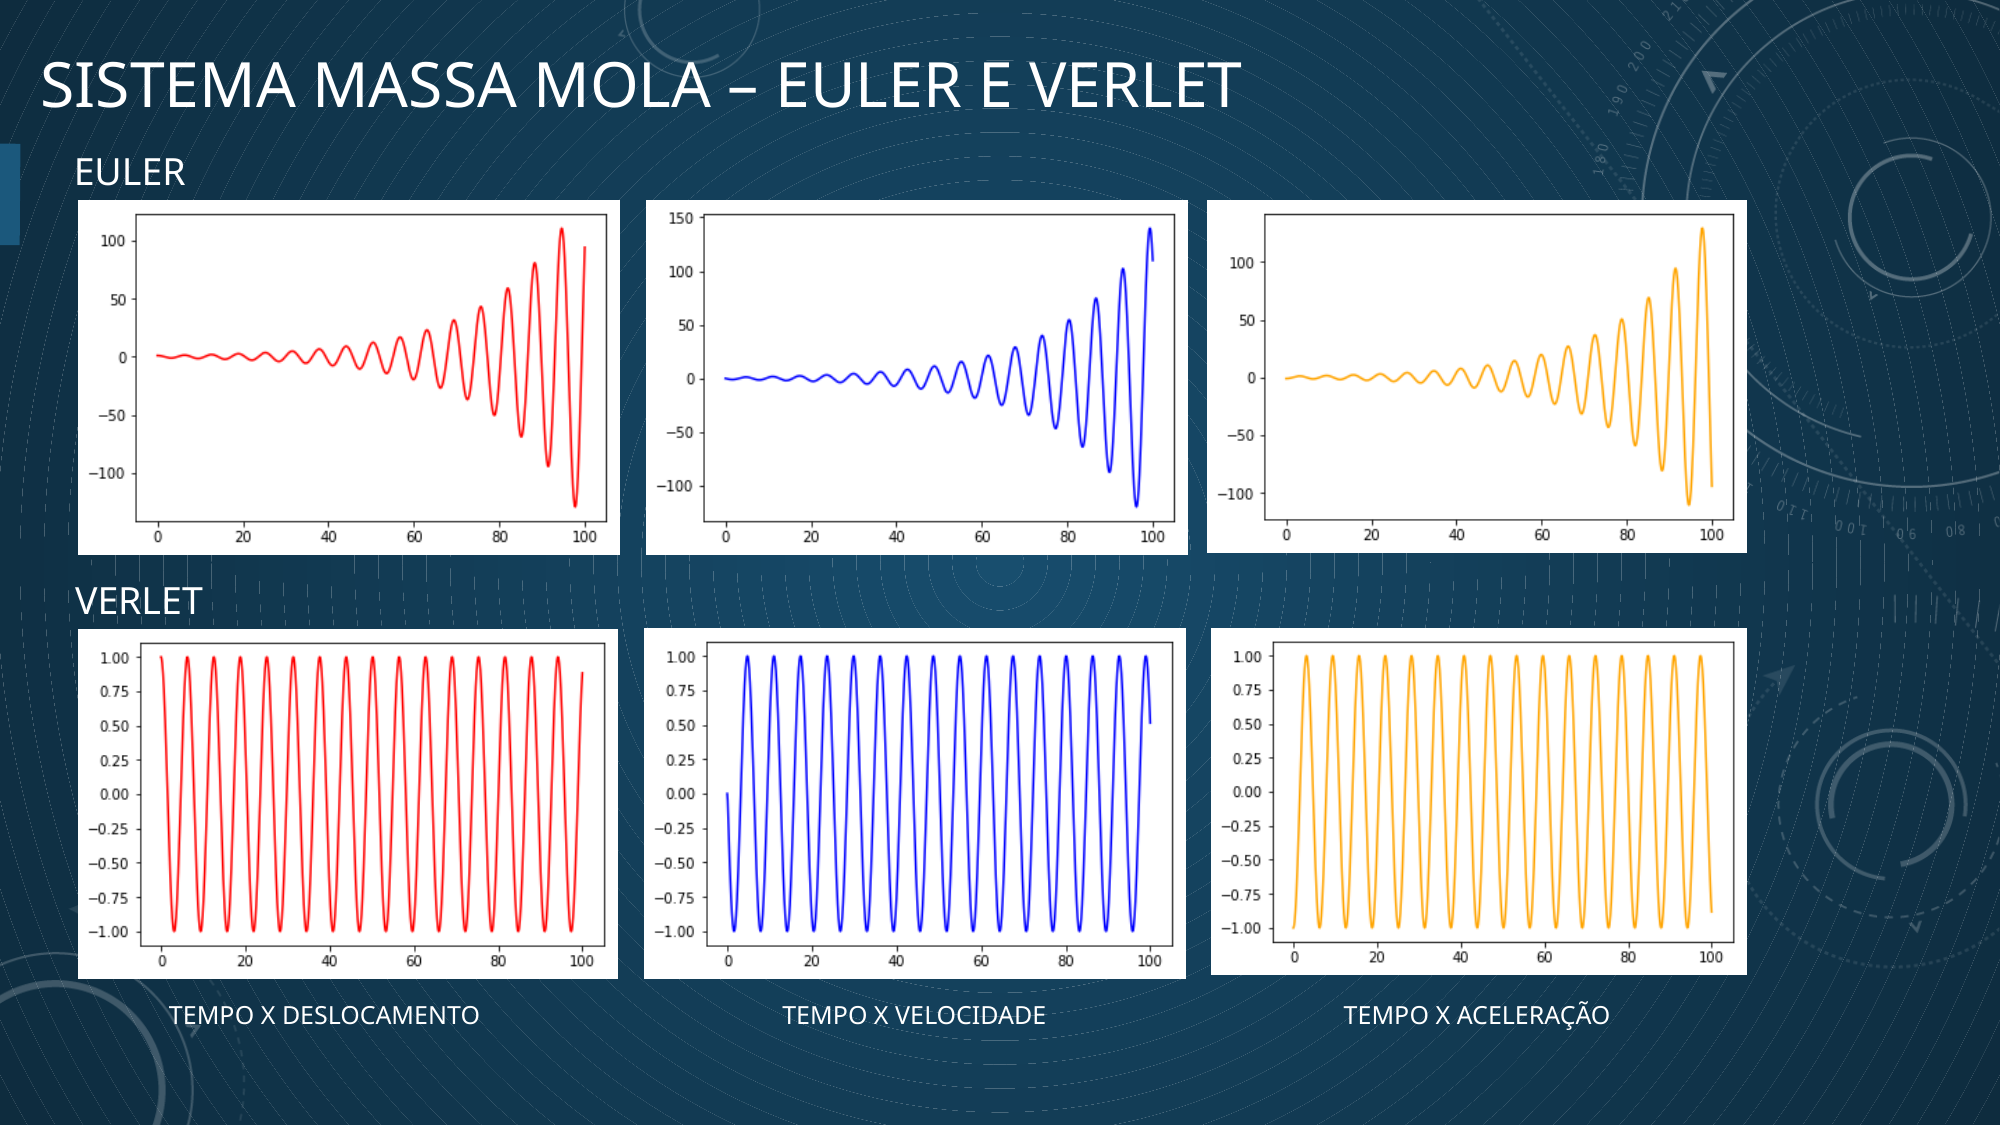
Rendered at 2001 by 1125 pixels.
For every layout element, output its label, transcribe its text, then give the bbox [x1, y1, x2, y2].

text_box TEMPO X ACELERAÇÃO [1329, 991, 1626, 1037]
text_box VERLET [60, 569, 218, 629]
text_box TEMPO X VELOCIDADE [767, 991, 1062, 1037]
title Sistema massa mola – Euler e verlet [25, 32, 1804, 134]
text_box TEMPO X DESLOCAMENTO [154, 991, 502, 1037]
picture [0, 0, 2000, 1125]
text_box EULER [58, 140, 201, 200]
